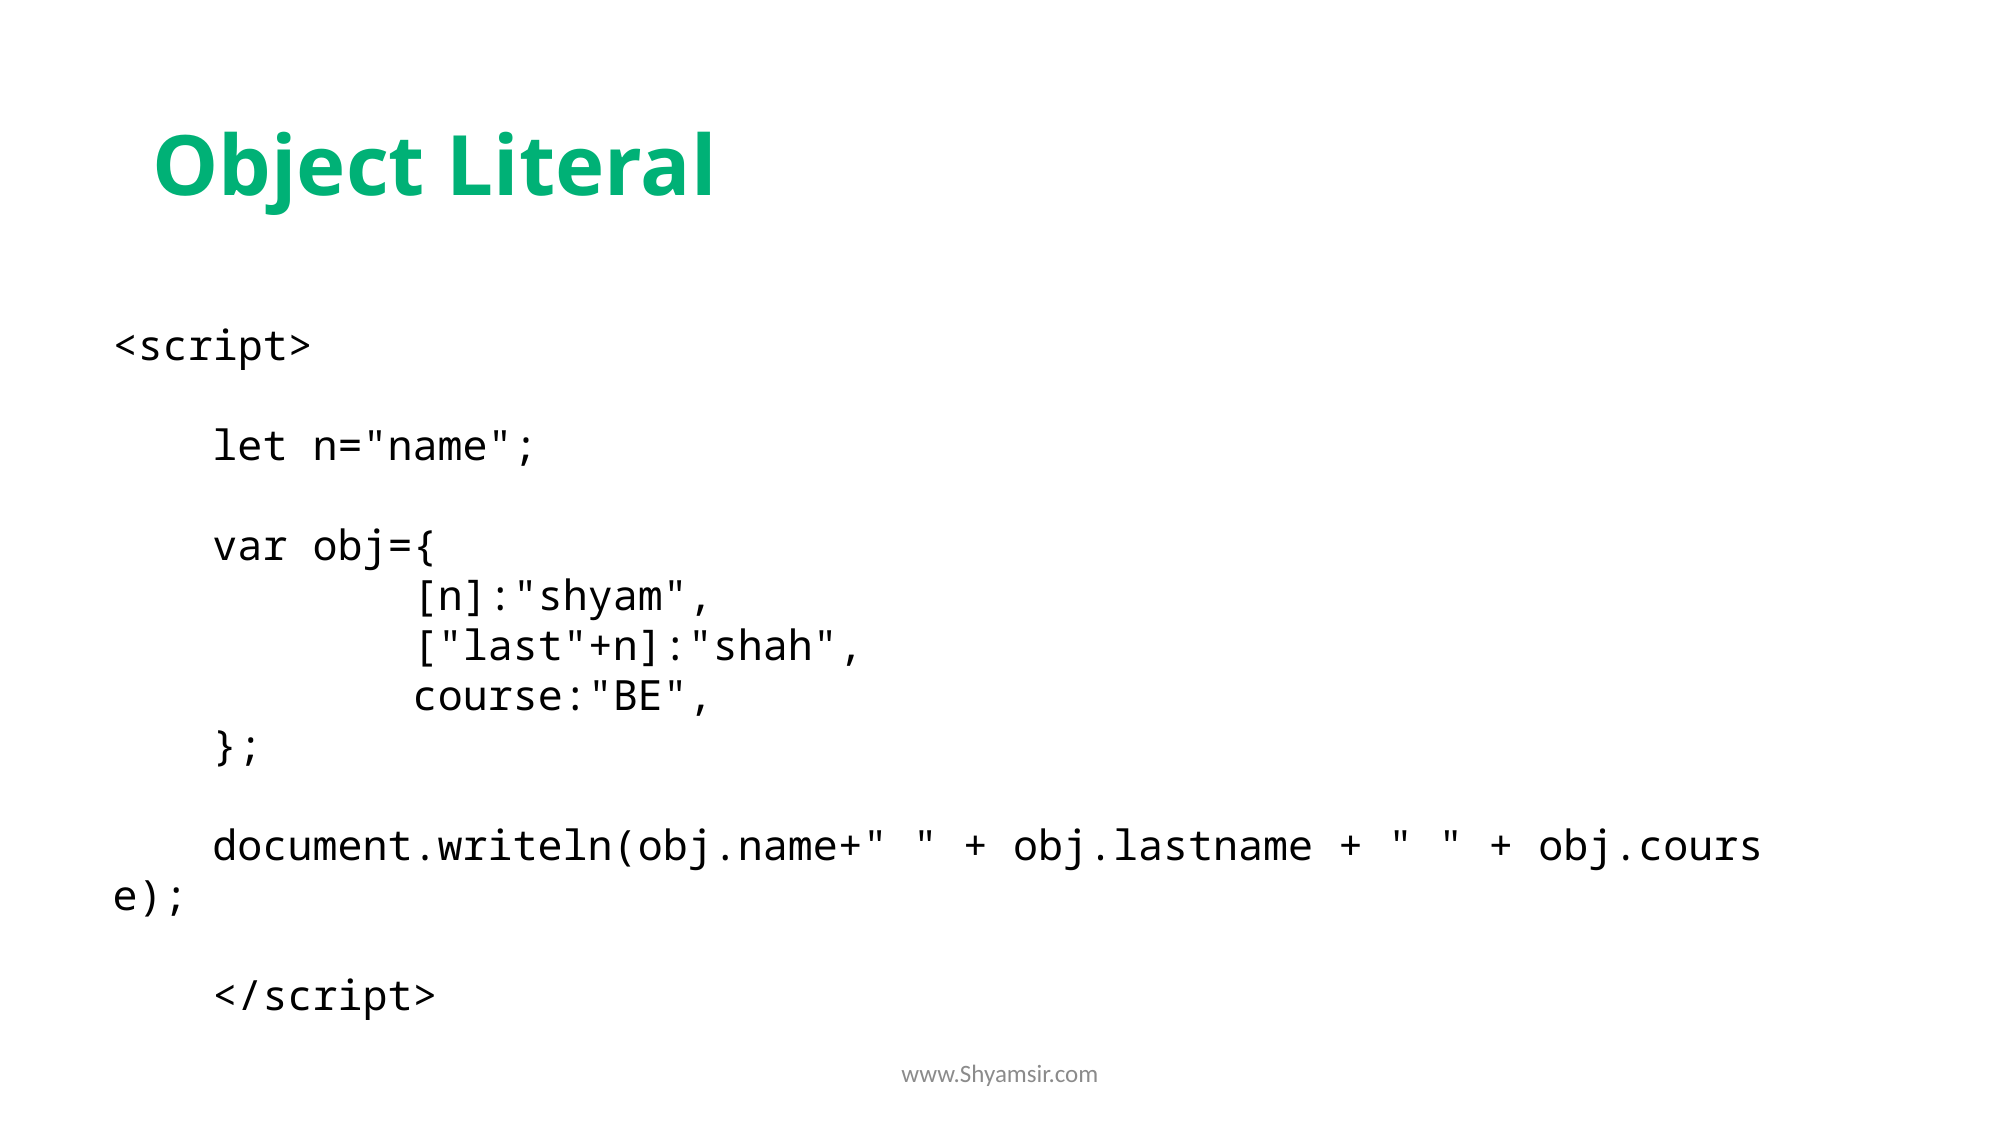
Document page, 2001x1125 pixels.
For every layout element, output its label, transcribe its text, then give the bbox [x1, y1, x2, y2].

title Object Literal [137, 59, 1863, 278]
text_box <script> let n="name"; var obj={ [n]:"shyam", ["last"+n]:"shah", course:"BE", }; document.writeln(obj.name+" " + obj.lastname + " " + obj.course); </script> [97, 311, 1790, 1117]
footer www.Shyamsir.com [662, 1042, 1338, 1103]
